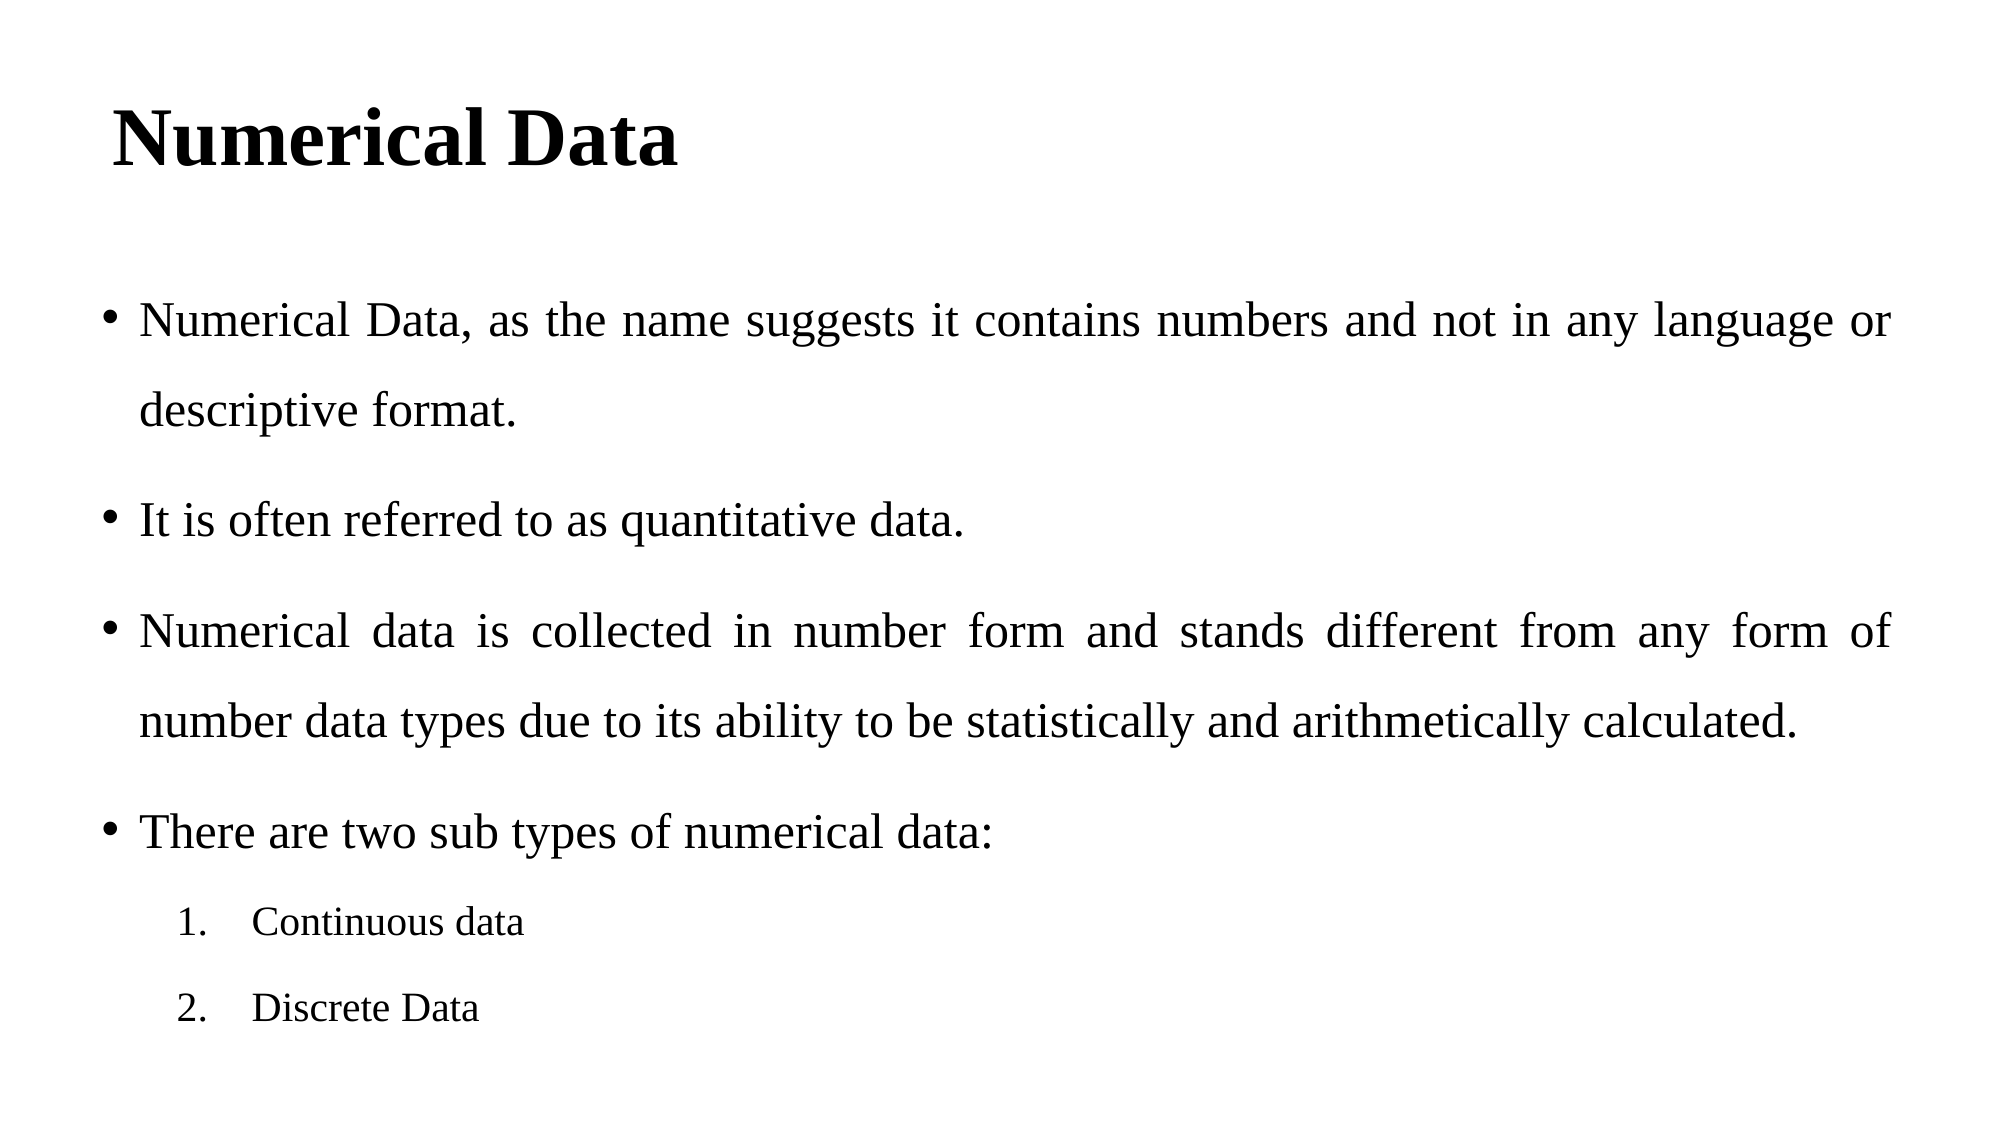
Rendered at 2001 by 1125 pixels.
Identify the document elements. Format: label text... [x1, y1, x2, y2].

list Numerical Data, as the name suggests it contains numbers and not in any language or descriptive format. It is often referred to as quantitative data. Numerical data is collected in number form and stands different from any form of number data types due to its ability to be statistically and arithmetically calculated. There are two sub types of numerical data: Continuous data Discrete Data [86, 248, 1909, 1050]
title Numerical Data [97, 29, 1823, 247]
